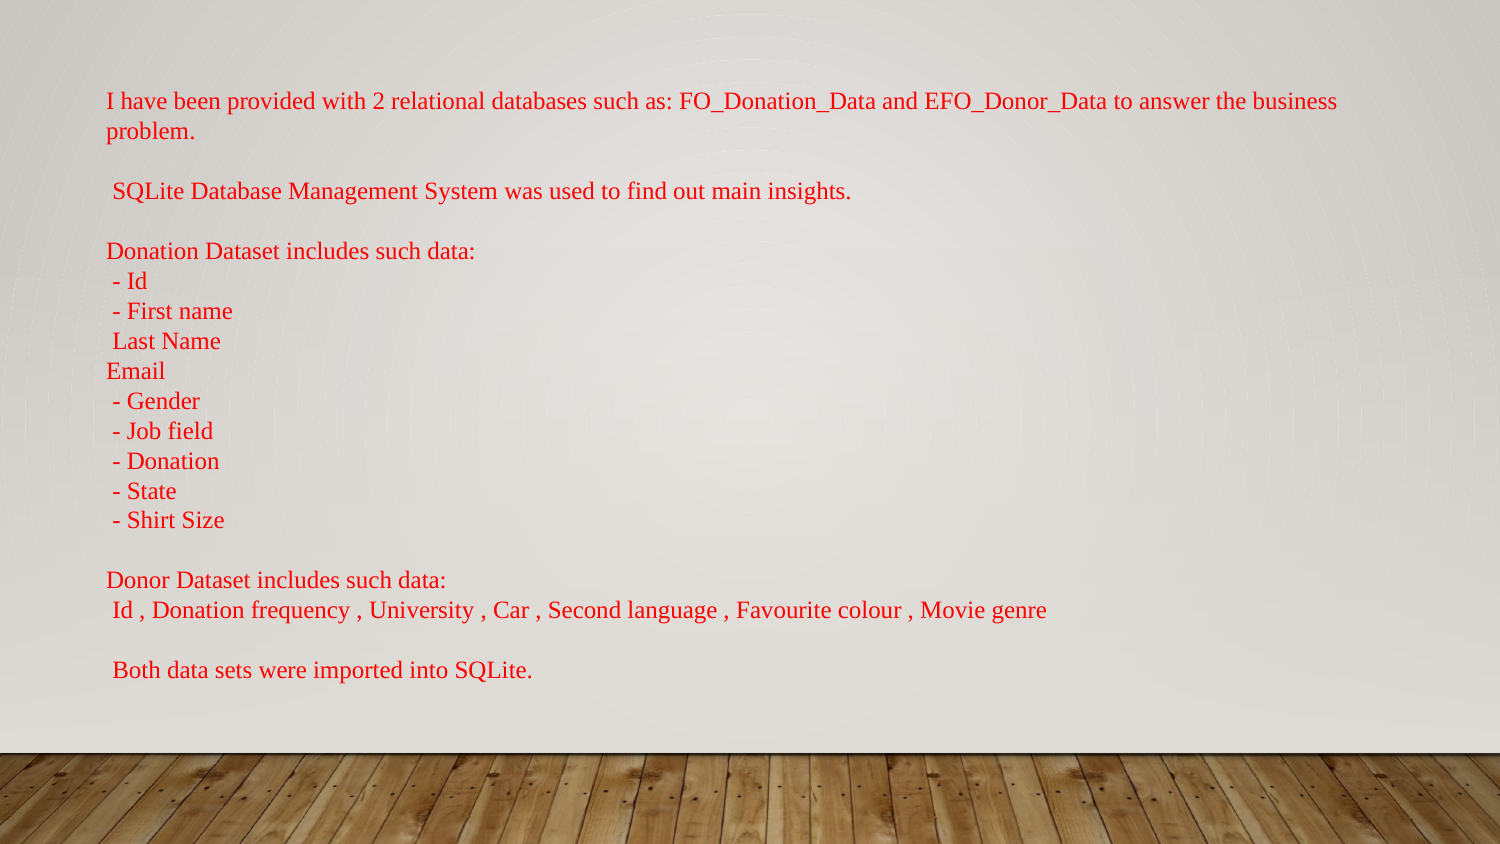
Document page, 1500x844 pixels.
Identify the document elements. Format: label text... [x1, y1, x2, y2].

picture [0, 753, 1500, 844]
text_box I have been provided with 2 relational databases such as: FO_Donation_Data and EFO_Donor_Data to answer the business problem. SQLite Database Management System was used to find out main insights. Donation Dataset includes such data: - Id - First name Last Name Email - Gender - Job field - Donation - State - Shirt Size Donor Dataset includes such data: Id , Donation frequency , University , Car , Second language , Favourite colour , Movie genre Both data sets were imported into SQLite. [91, 77, 1369, 692]
